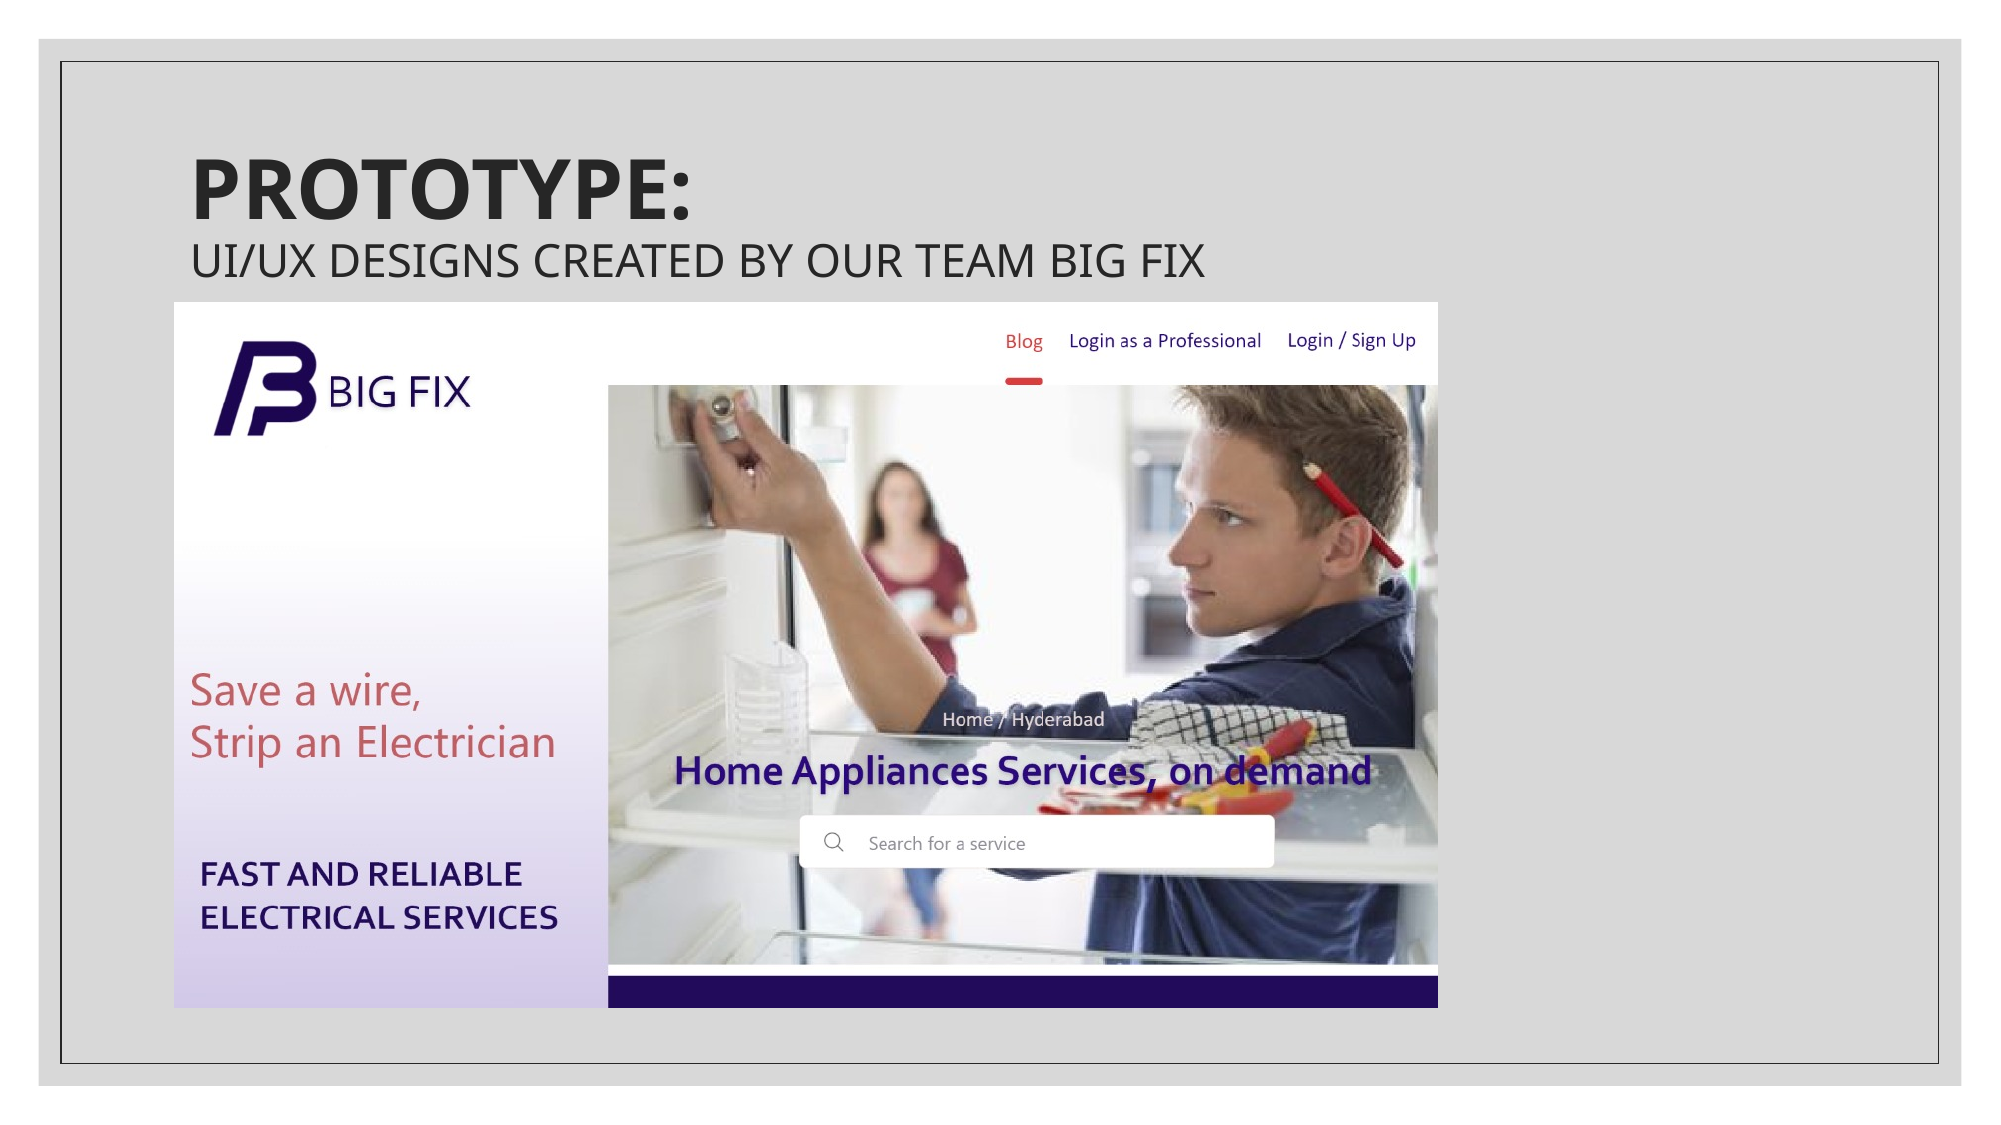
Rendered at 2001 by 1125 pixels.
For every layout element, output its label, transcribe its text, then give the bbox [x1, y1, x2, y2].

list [174, 302, 1438, 1008]
title PROTOTYPE: UI/UX DESIGNS CREATED BY OUR TEAM BIG FIX [174, 105, 1825, 331]
